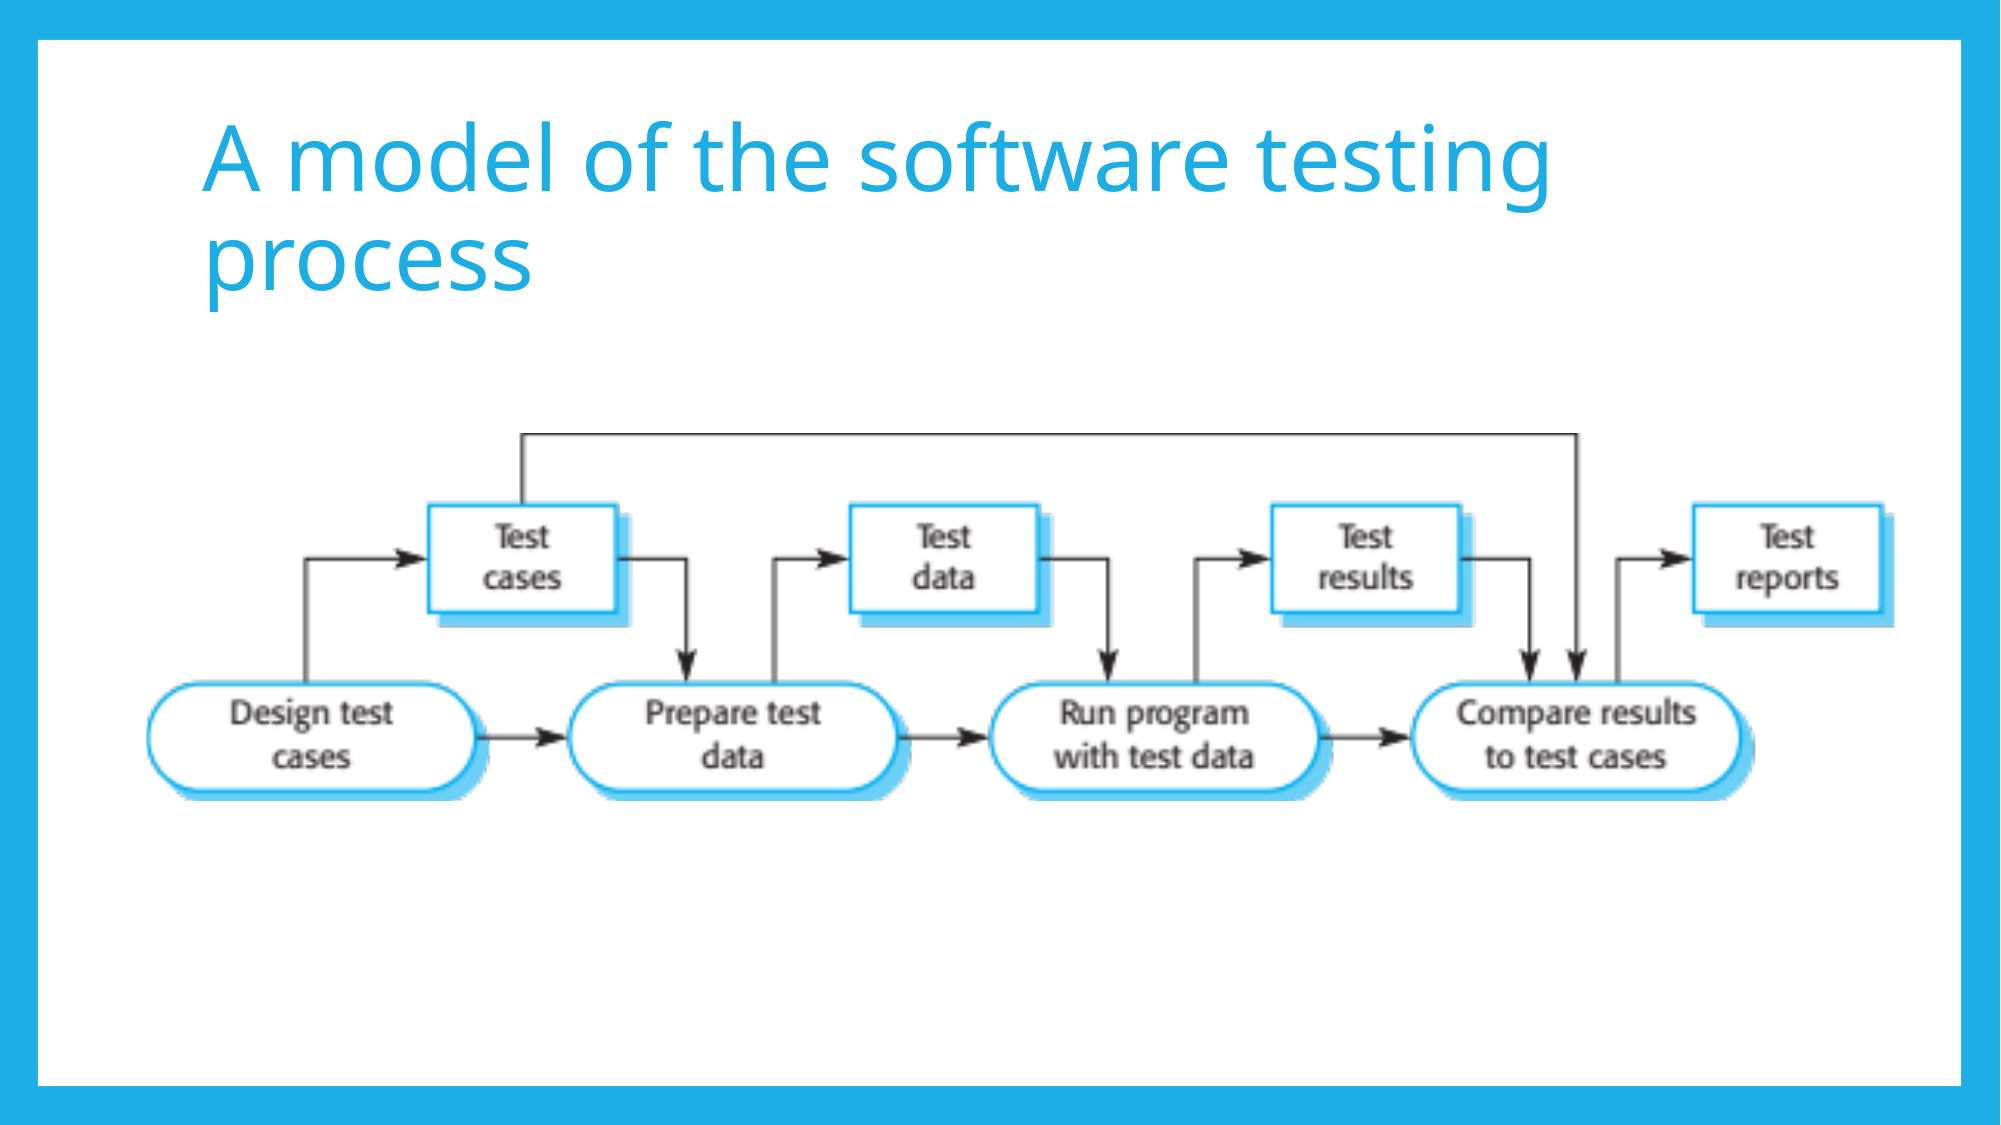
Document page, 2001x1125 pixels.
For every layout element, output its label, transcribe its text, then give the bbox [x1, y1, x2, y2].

title A model of the software testing process [187, 99, 1808, 323]
picture [146, 433, 1896, 802]
